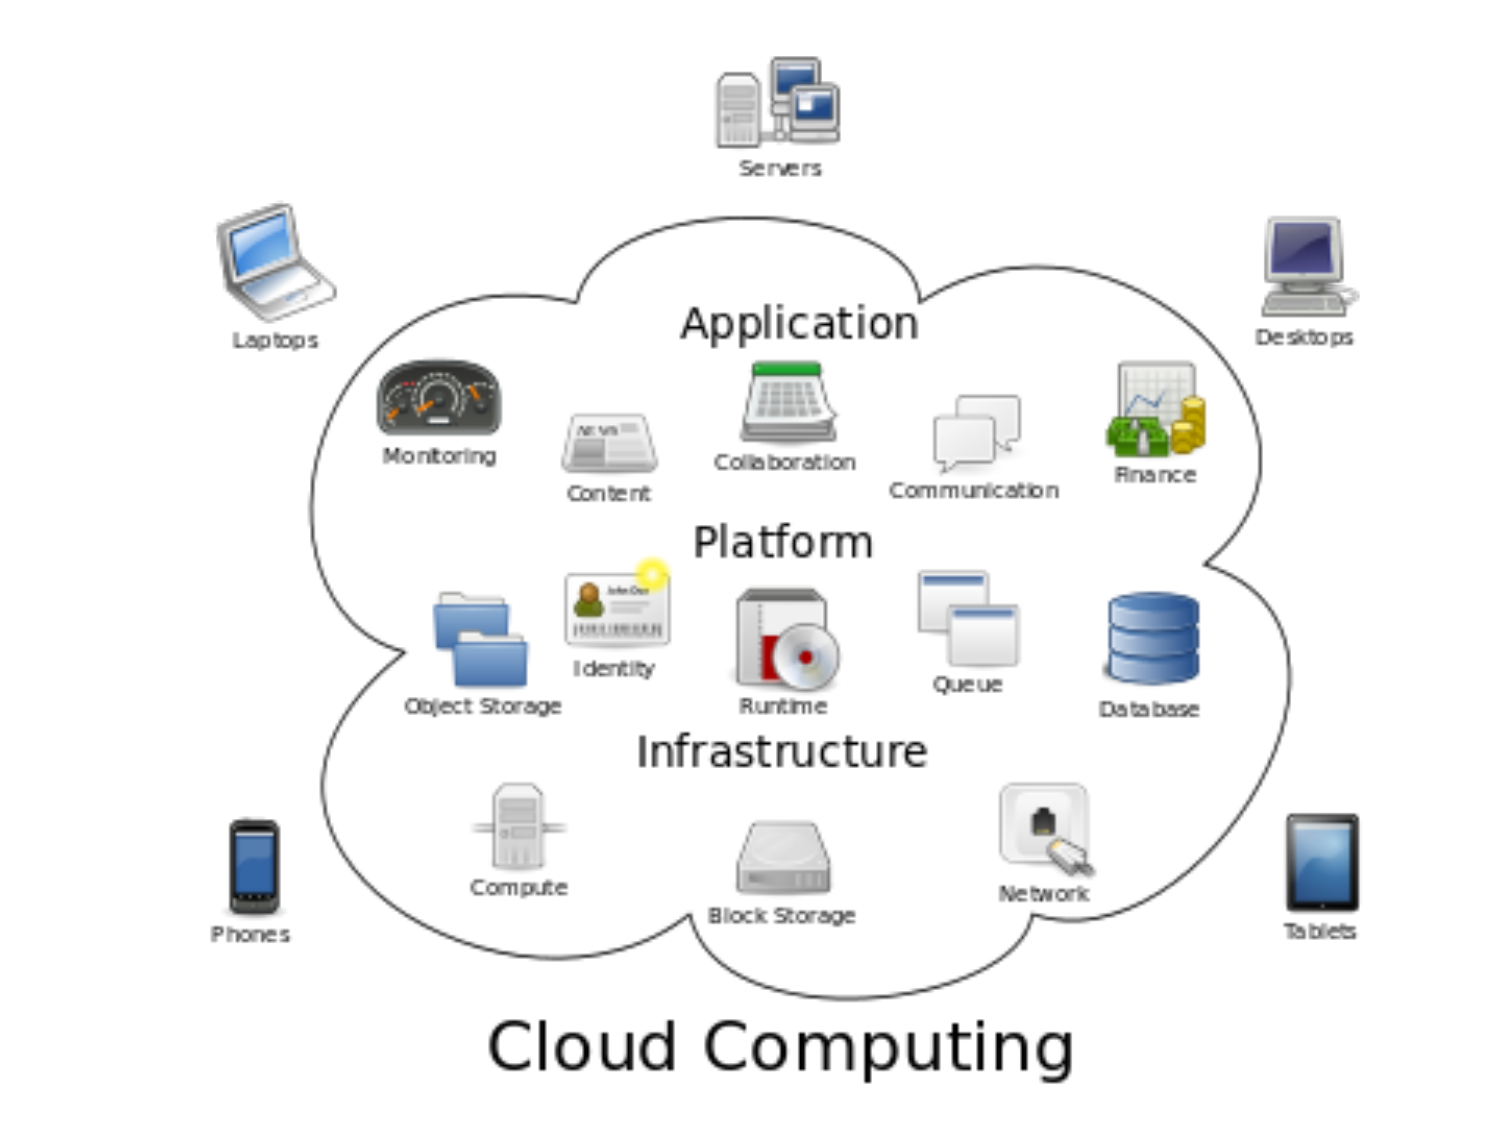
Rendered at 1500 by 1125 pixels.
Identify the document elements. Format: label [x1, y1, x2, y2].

picture [162, 5, 1413, 1125]
